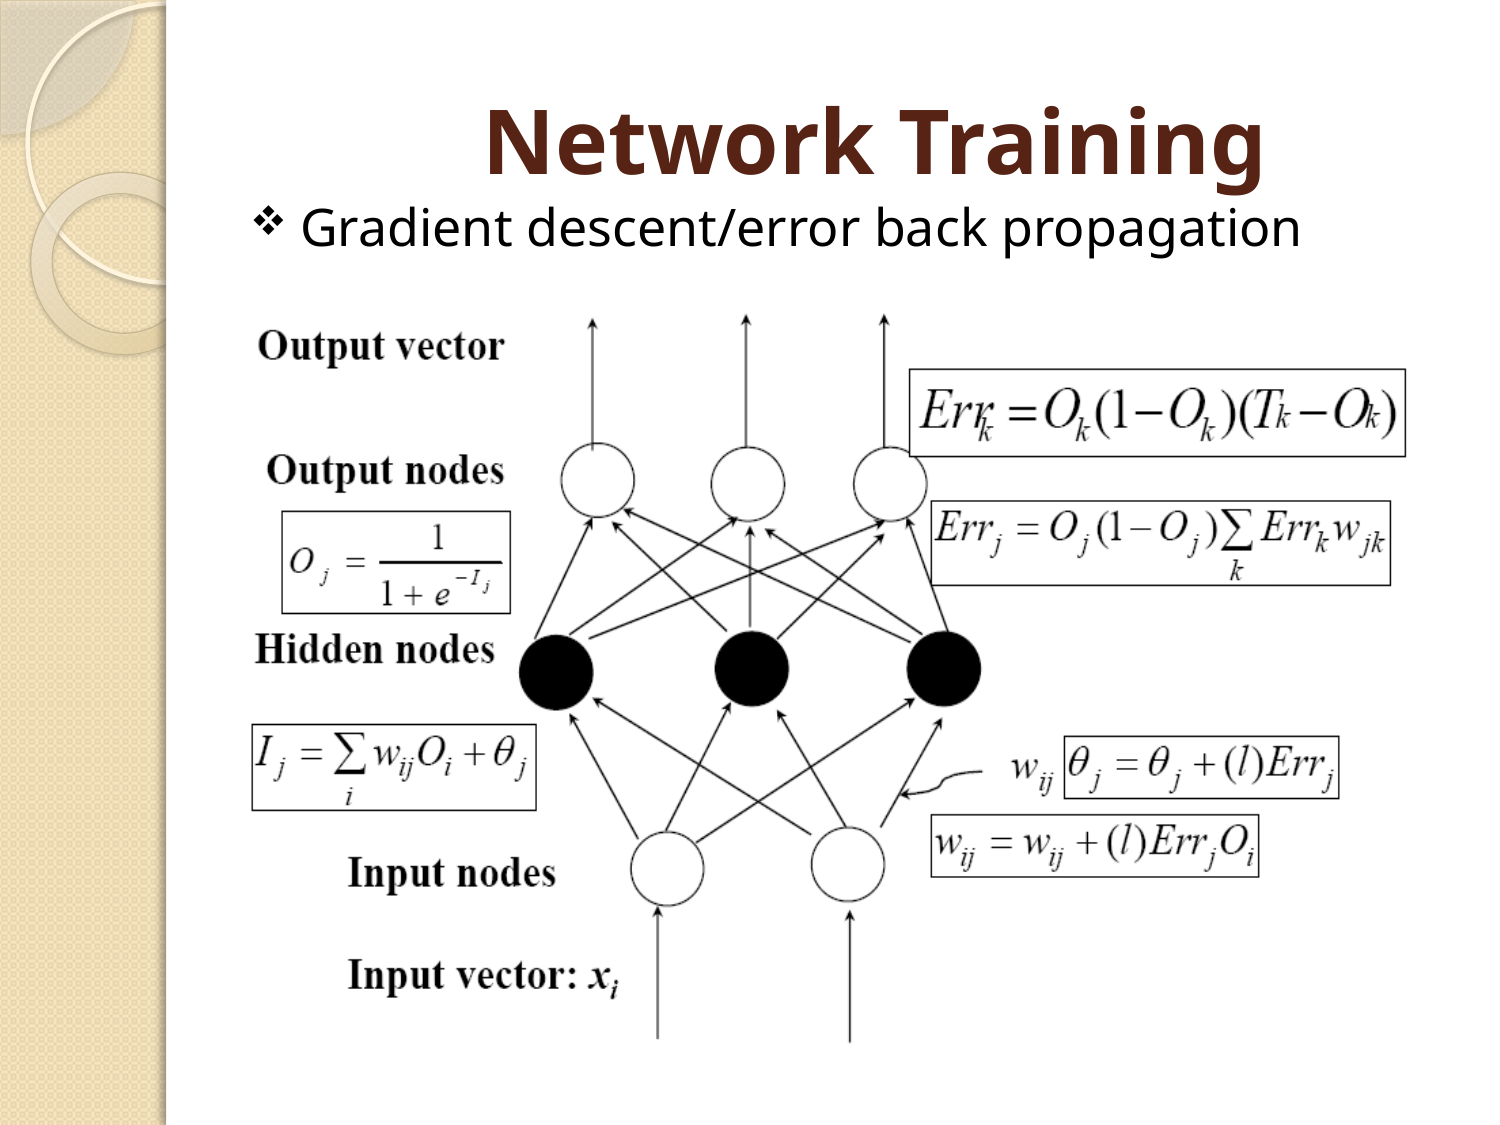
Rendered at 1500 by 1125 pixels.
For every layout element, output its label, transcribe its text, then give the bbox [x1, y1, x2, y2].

picture [249, 274, 1413, 1063]
title Network Training [235, 45, 1466, 233]
list Gradient descent/error back propagation [225, 187, 1450, 300]
